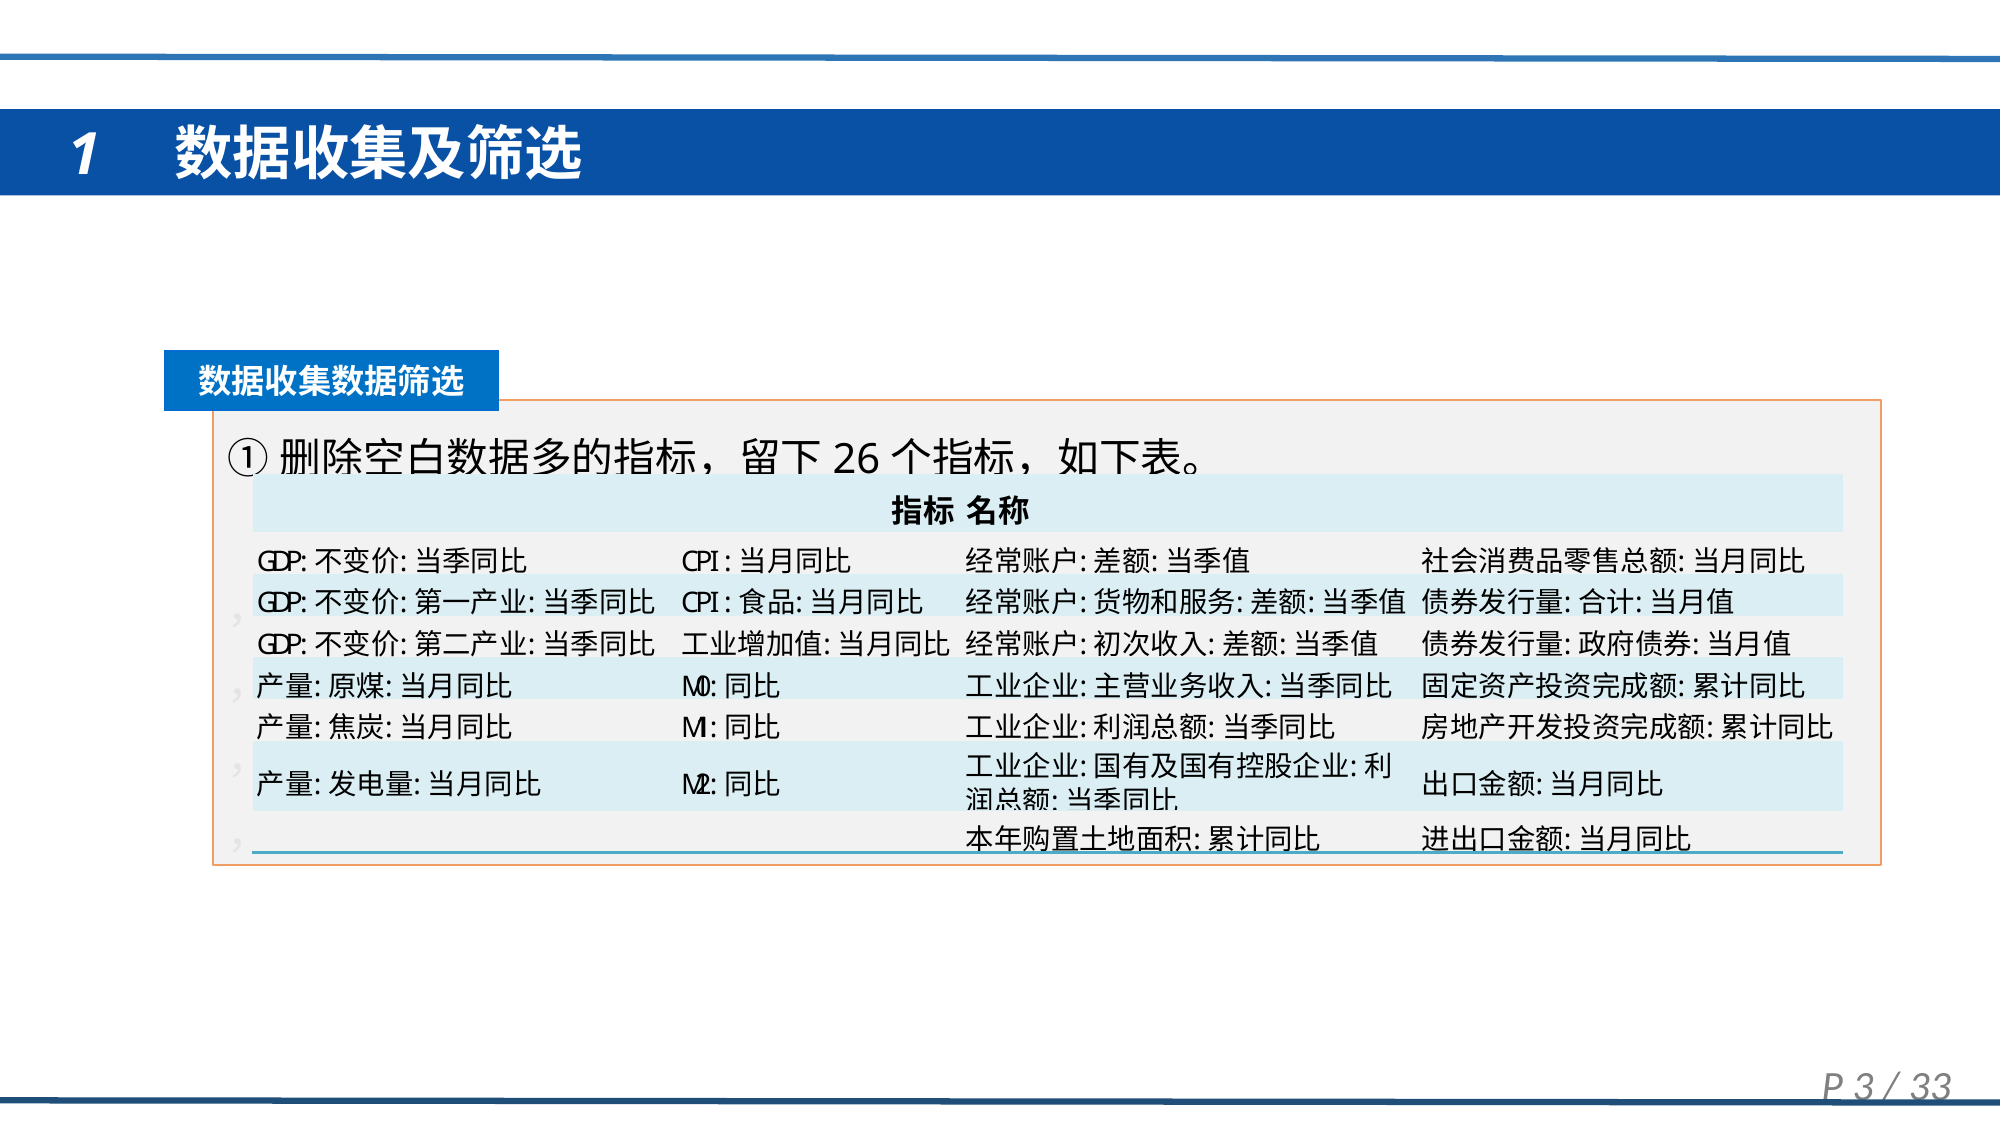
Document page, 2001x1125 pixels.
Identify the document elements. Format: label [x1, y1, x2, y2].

text_box [0, 56, 2000, 1103]
picture [250, 471, 1845, 855]
